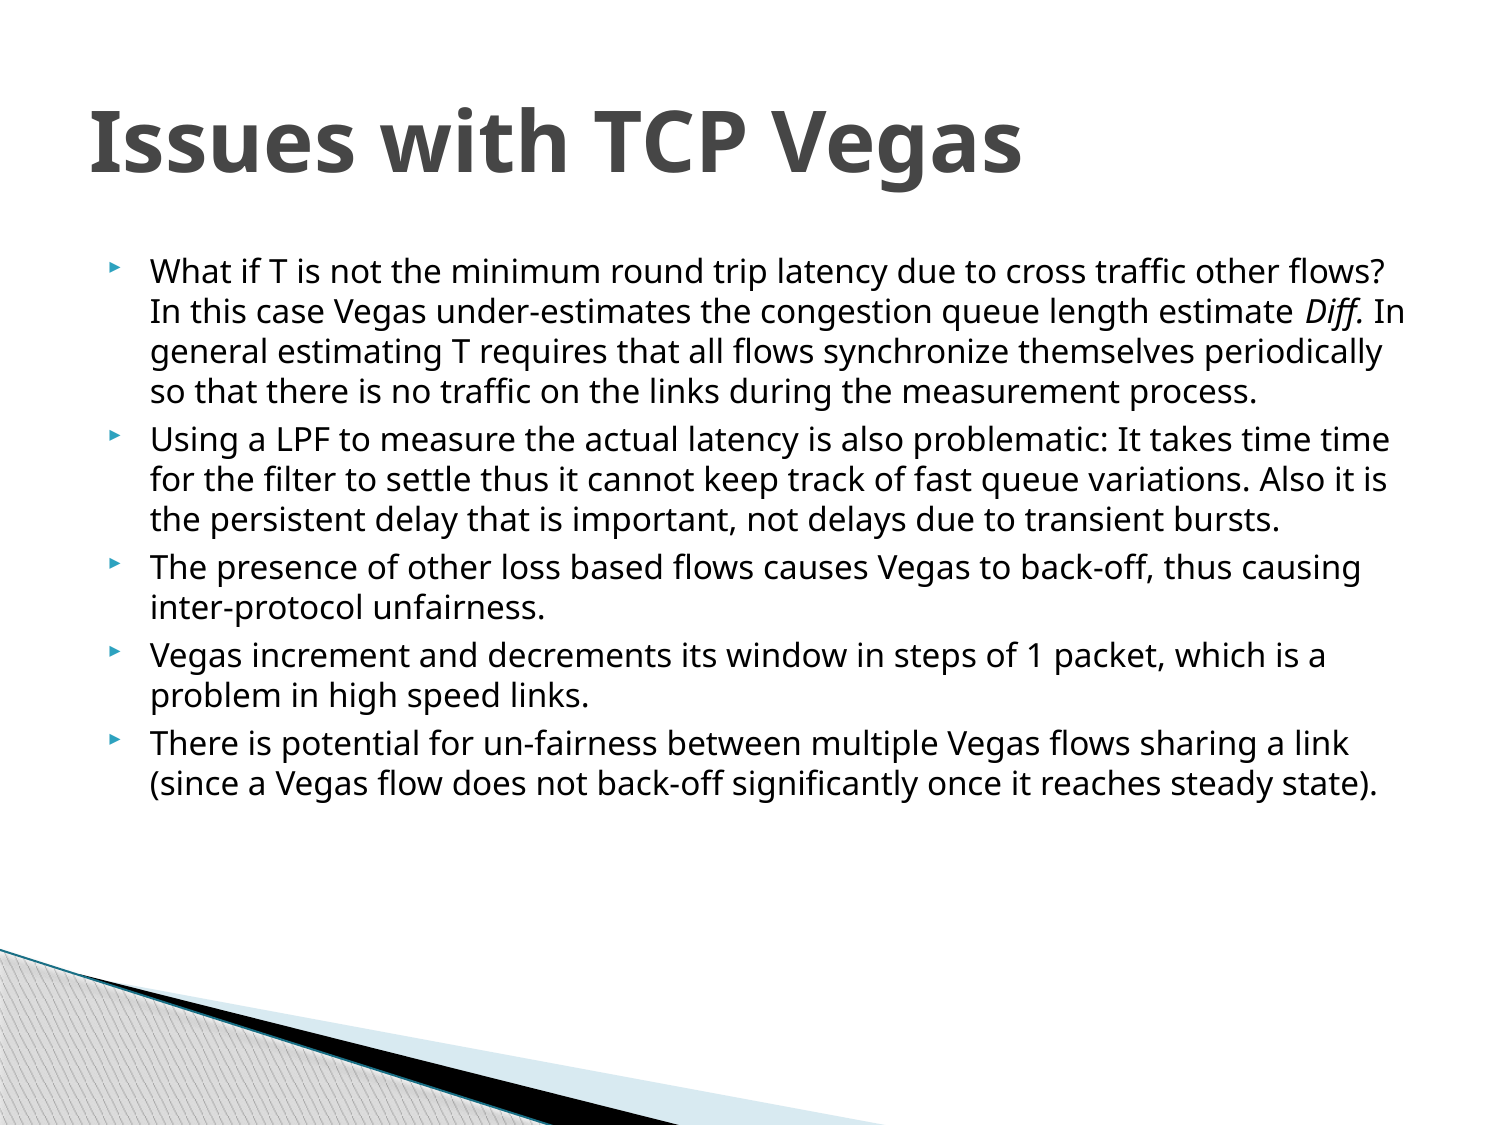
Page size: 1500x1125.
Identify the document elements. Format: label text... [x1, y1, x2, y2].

title Issues with TCP Vegas [75, 45, 1425, 233]
list What if T is not the minimum round trip latency due to cross traffic other flows? In this case Vegas under-estimates the congestion queue length estimate Diff. In general estimating T requires that all flows synchronize themselves periodically so that there is no traffic on the links during the measurement process. Using a LPF to measure the actual latency is also problematic: It takes time time for the filter to settle thus it cannot keep track of fast queue variations. Also it is the persistent delay that is important, not delays due to transient bursts. The presence of other loss based flows causes Vegas to back-off, thus causing inter-protocol unfairness. Vegas increment and decrements its window in steps of 1 packet, which is a problem in high speed links. There is potential for un-fairness between multiple Vegas flows sharing a link (since a Vegas flow does not back-off significantly once it reaches steady state). [75, 243, 1425, 986]
